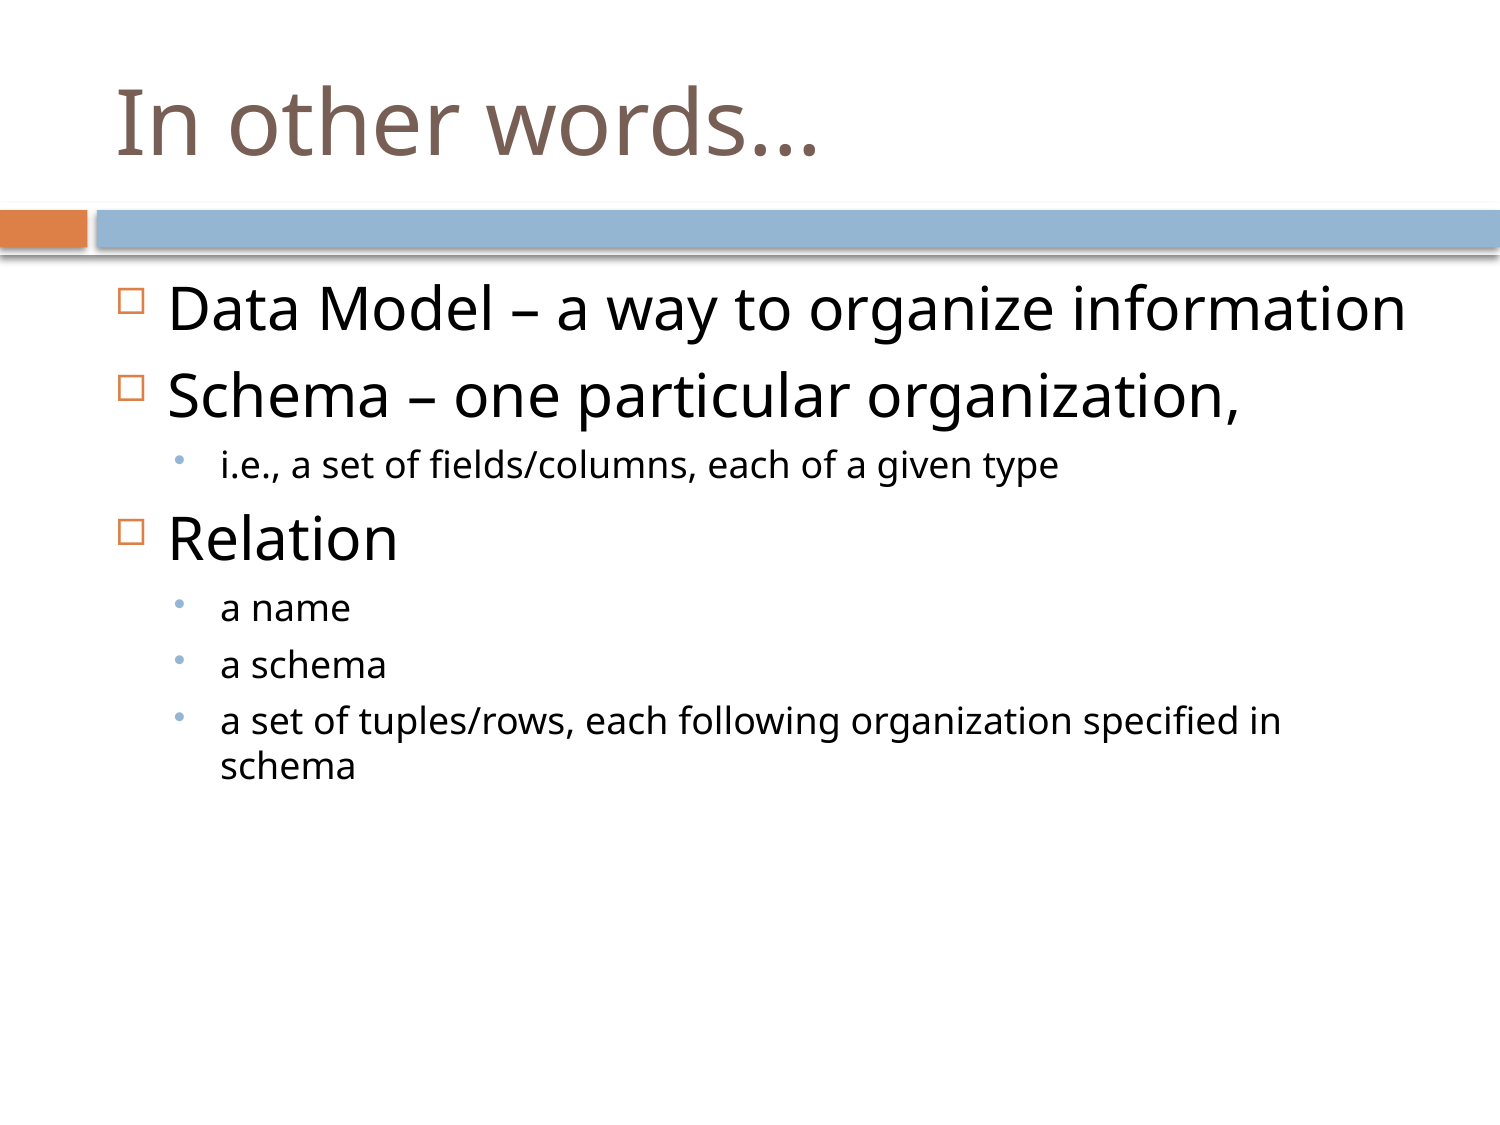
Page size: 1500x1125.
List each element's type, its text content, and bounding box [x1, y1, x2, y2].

list Data Model – a way to organize information Schema – one particular organization, i.e., a set of fields/columns, each of a given type Relation a name a schema a set of tuples/rows, each following organization specified in schema [100, 262, 1438, 1000]
title In other words... [100, 37, 1438, 200]
